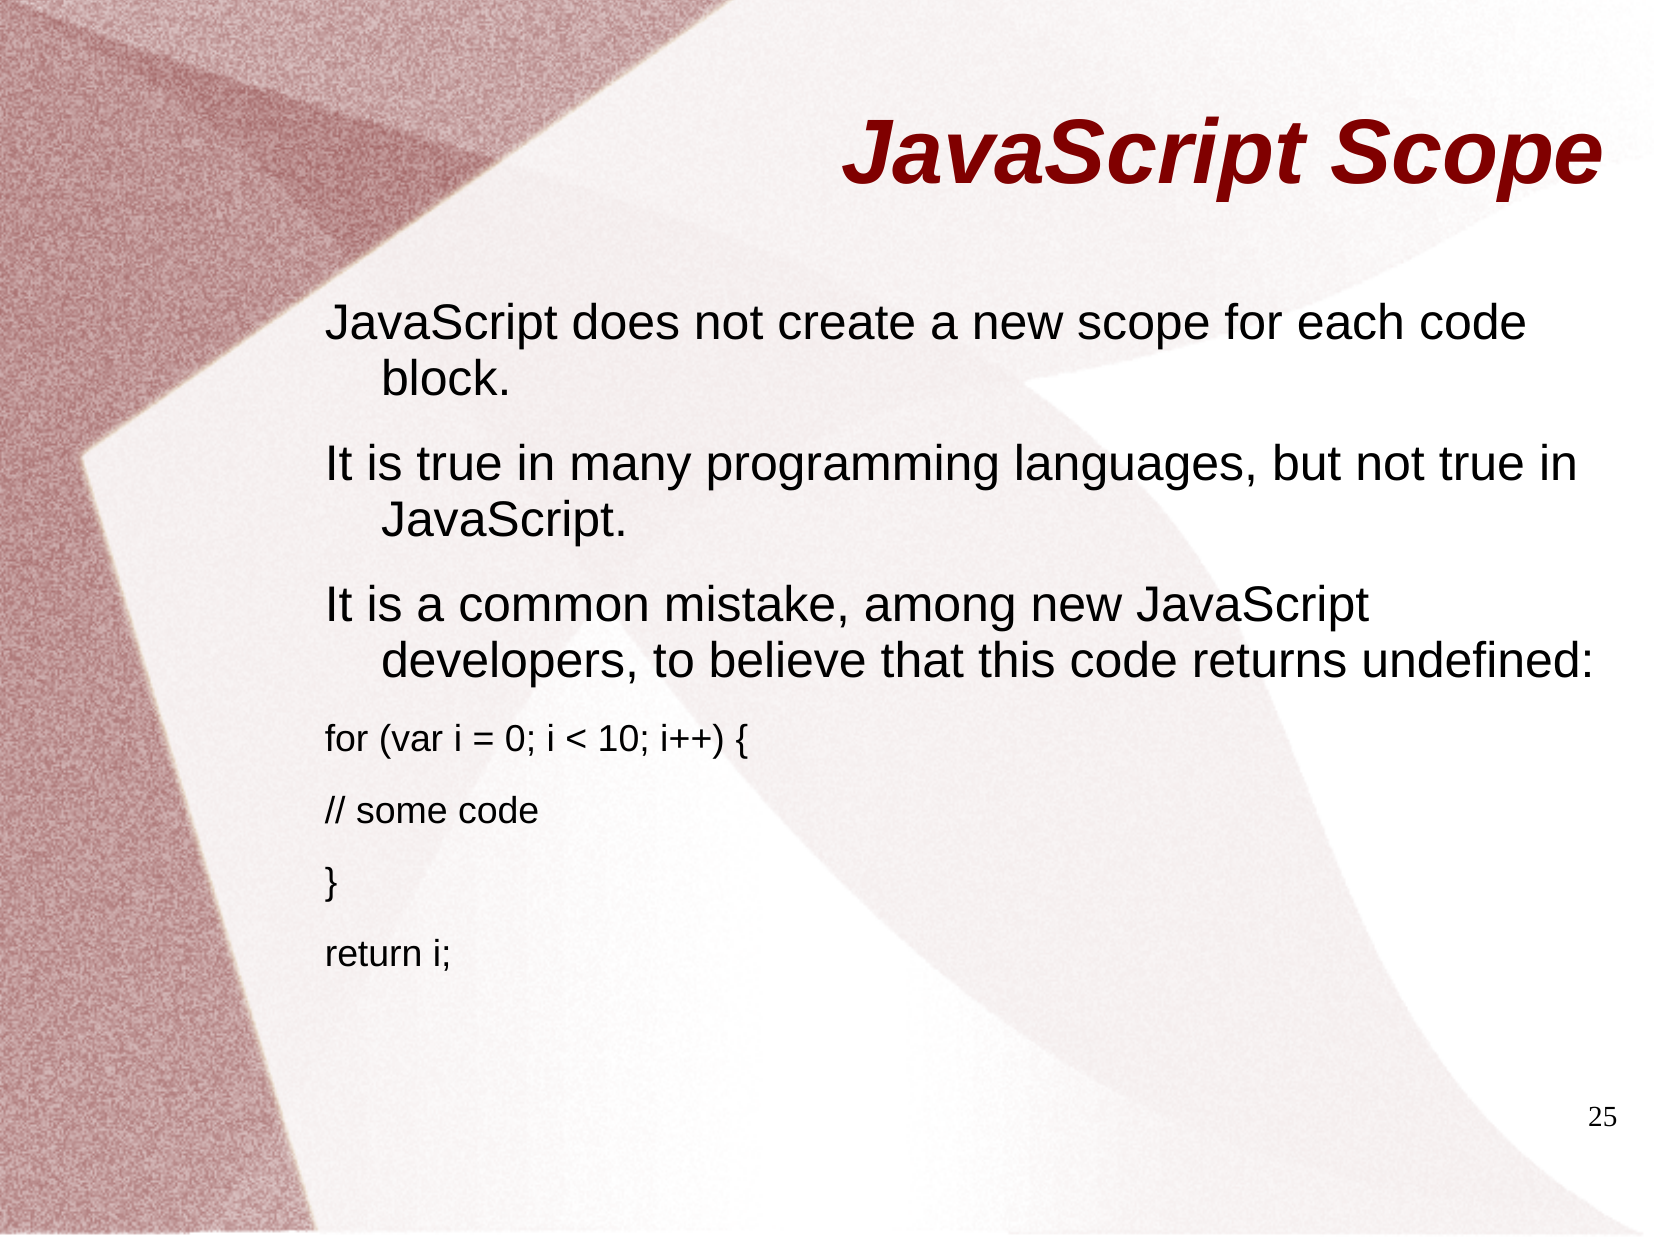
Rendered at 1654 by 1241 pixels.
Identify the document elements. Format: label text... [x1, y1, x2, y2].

list JavaScript does not create a new scope for each code block. It is true in many programming languages, but not true in JavaScript. It is a common mistake, among new JavaScript developers, to believe that this code returns undefined: for (var i = 0; i < 10; i++) { // some code } return i; [324, 290, 1600, 1070]
slide_number 25 [1232, 1100, 1618, 1186]
picture [0, 0, 1654, 1241]
title JavaScript Scope [596, 49, 1606, 257]
